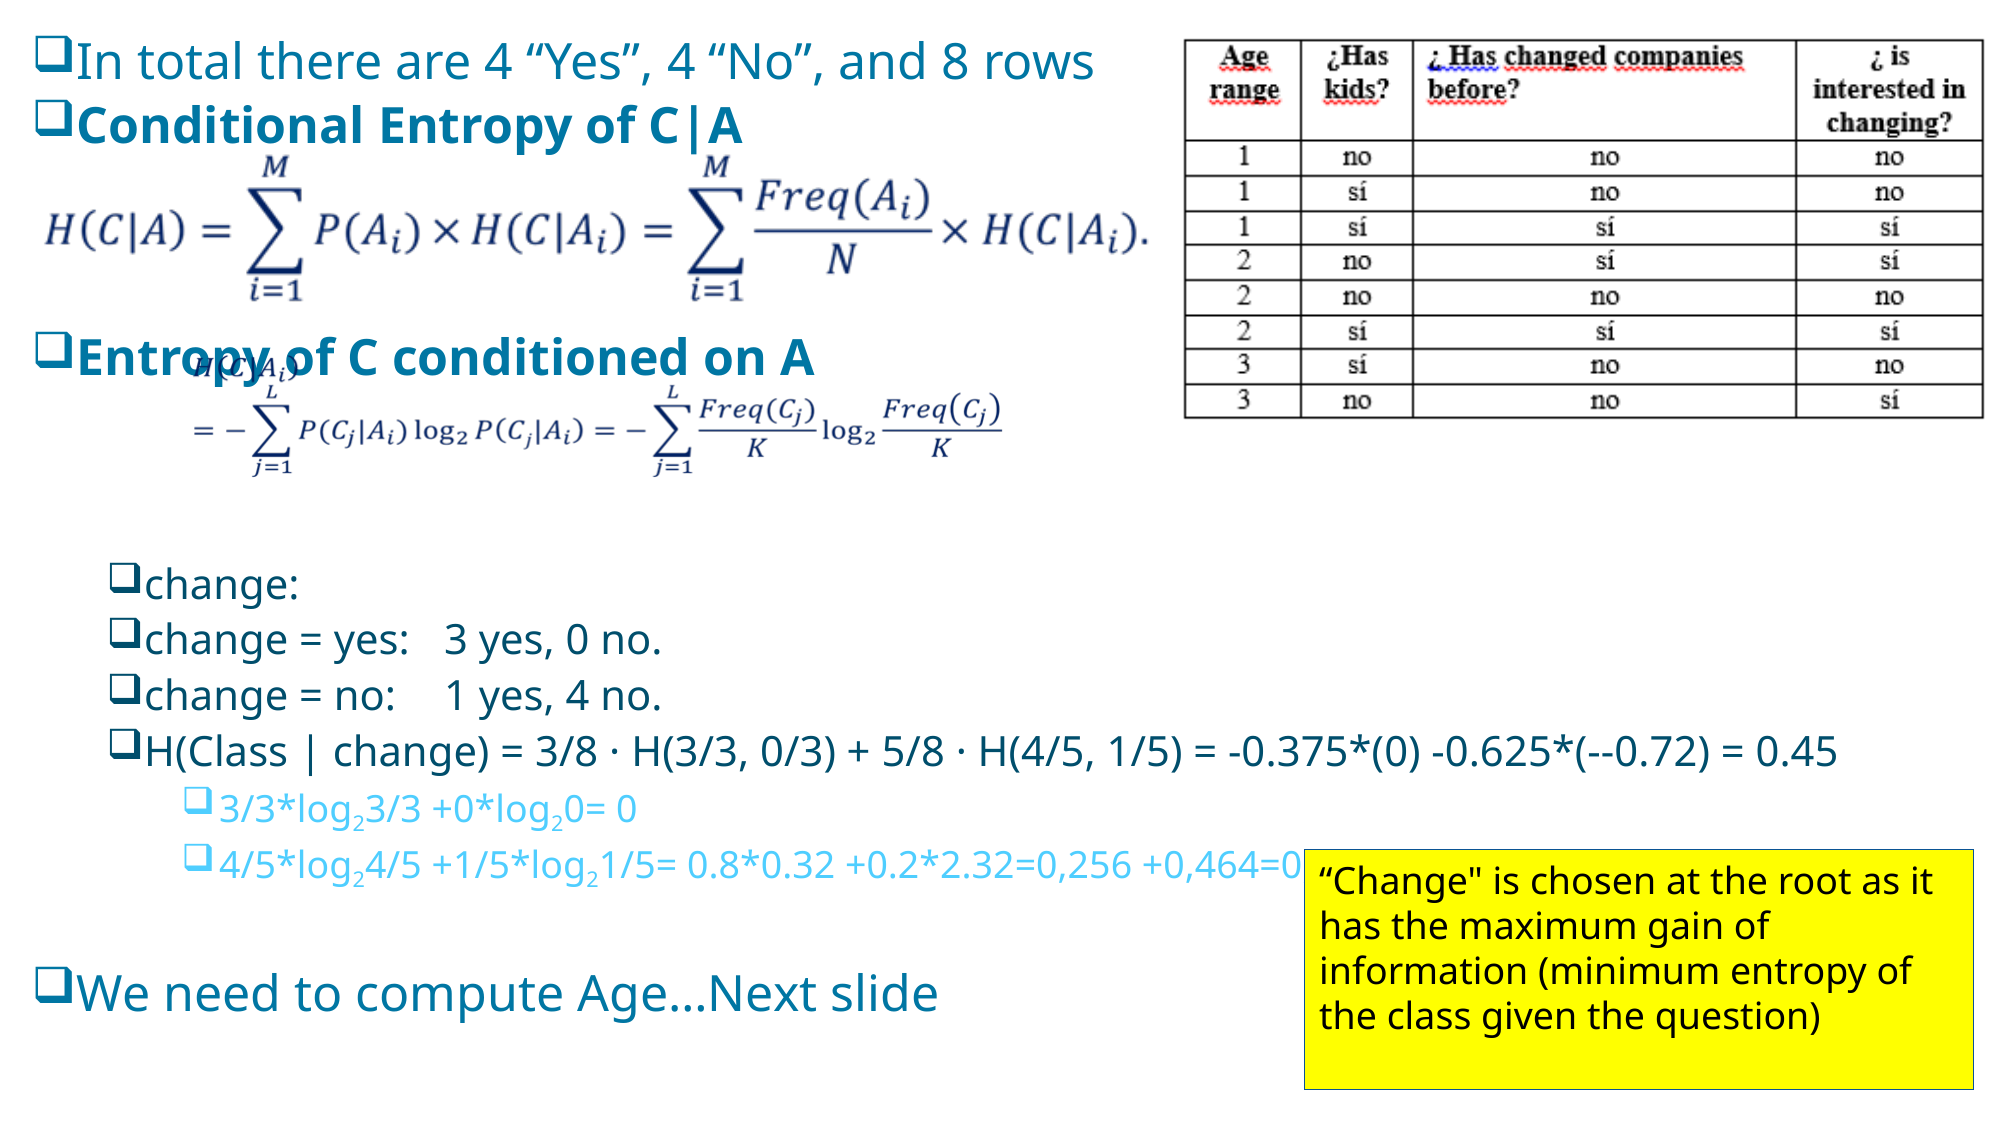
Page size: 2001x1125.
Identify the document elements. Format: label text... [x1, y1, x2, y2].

text_box “Change" is chosen at the root as it has the maximum gain of information (minimum entropy of the class given the question) [1304, 849, 1974, 1090]
picture [128, 346, 1067, 483]
picture [491, 354, 501, 369]
picture [0, 26, 2000, 429]
list In total there are 4 “Yes”, 4 “No”, and 8 rows Conditional Entropy of C|A Entropy of C conditioned on A change: change = yes: 3 yes, 0 no. change = no: 1 yes, 4 no. H(Class | change) = 3/8 · H(3/3, 0/3) + 5/8 · H(4/5, 1/5) = -0.375*(0) -0.625*(--0.72) = 0.45 3/3*log23/3 +0*log20= 0 4/5*log24/5 +1/5*log21/5= 0.8*0.32 +0.2*2.32=0,256 +0,464=0,72 We need to compute Age…Next slide [0, 311, 2000, 1074]
picture [668, 354, 678, 369]
picture [794, 349, 801, 360]
list In total there are 4 “Yes”, 4 “No”, and 8 rows Conditional Entropy of C|A Entropy of C conditioned on A change: change = yes: 3 yes, 0 no. change = no: 1 yes, 4 no. H(Class | change) = 3/8 · H(3/3, 0/3) + 5/8 · H(4/5, 1/5) = -0.375*(0) -0.625*(--0.72) = 0.45 3/3*log23/3 +0*log20= 0 4/5*log24/5 +1/5*log21/5= 0.8*0.32 +0.2*2.32=0,256 +0,464=0,72 We need to compute Age…Next slide [0, 28, 1160, 143]
